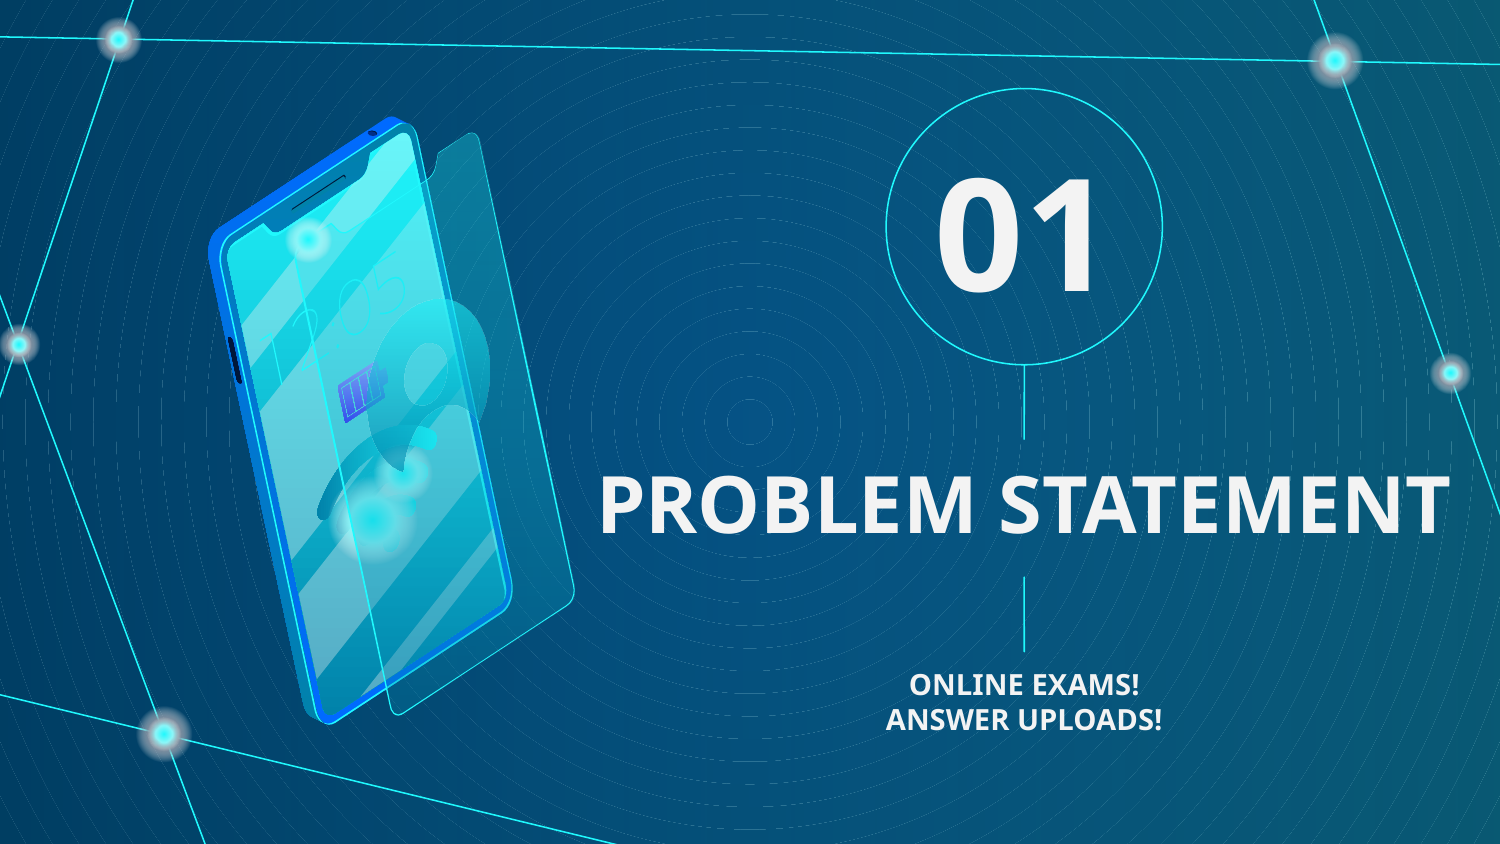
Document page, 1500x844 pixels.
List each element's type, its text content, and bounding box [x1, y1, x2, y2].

text_box [936, 88, 1113, 120]
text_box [0, 115, 576, 729]
subtitle ONLINE EXAMS! ANSWER UPLOADS! [841, 651, 1208, 756]
title 01 [897, 120, 1152, 334]
title PROBLEM STATEMENT [580, 439, 1500, 578]
text_box [1152, 174, 1163, 280]
text_box [886, 172, 897, 281]
text_box [937, 334, 1112, 365]
picture [1017, 373, 1023, 439]
